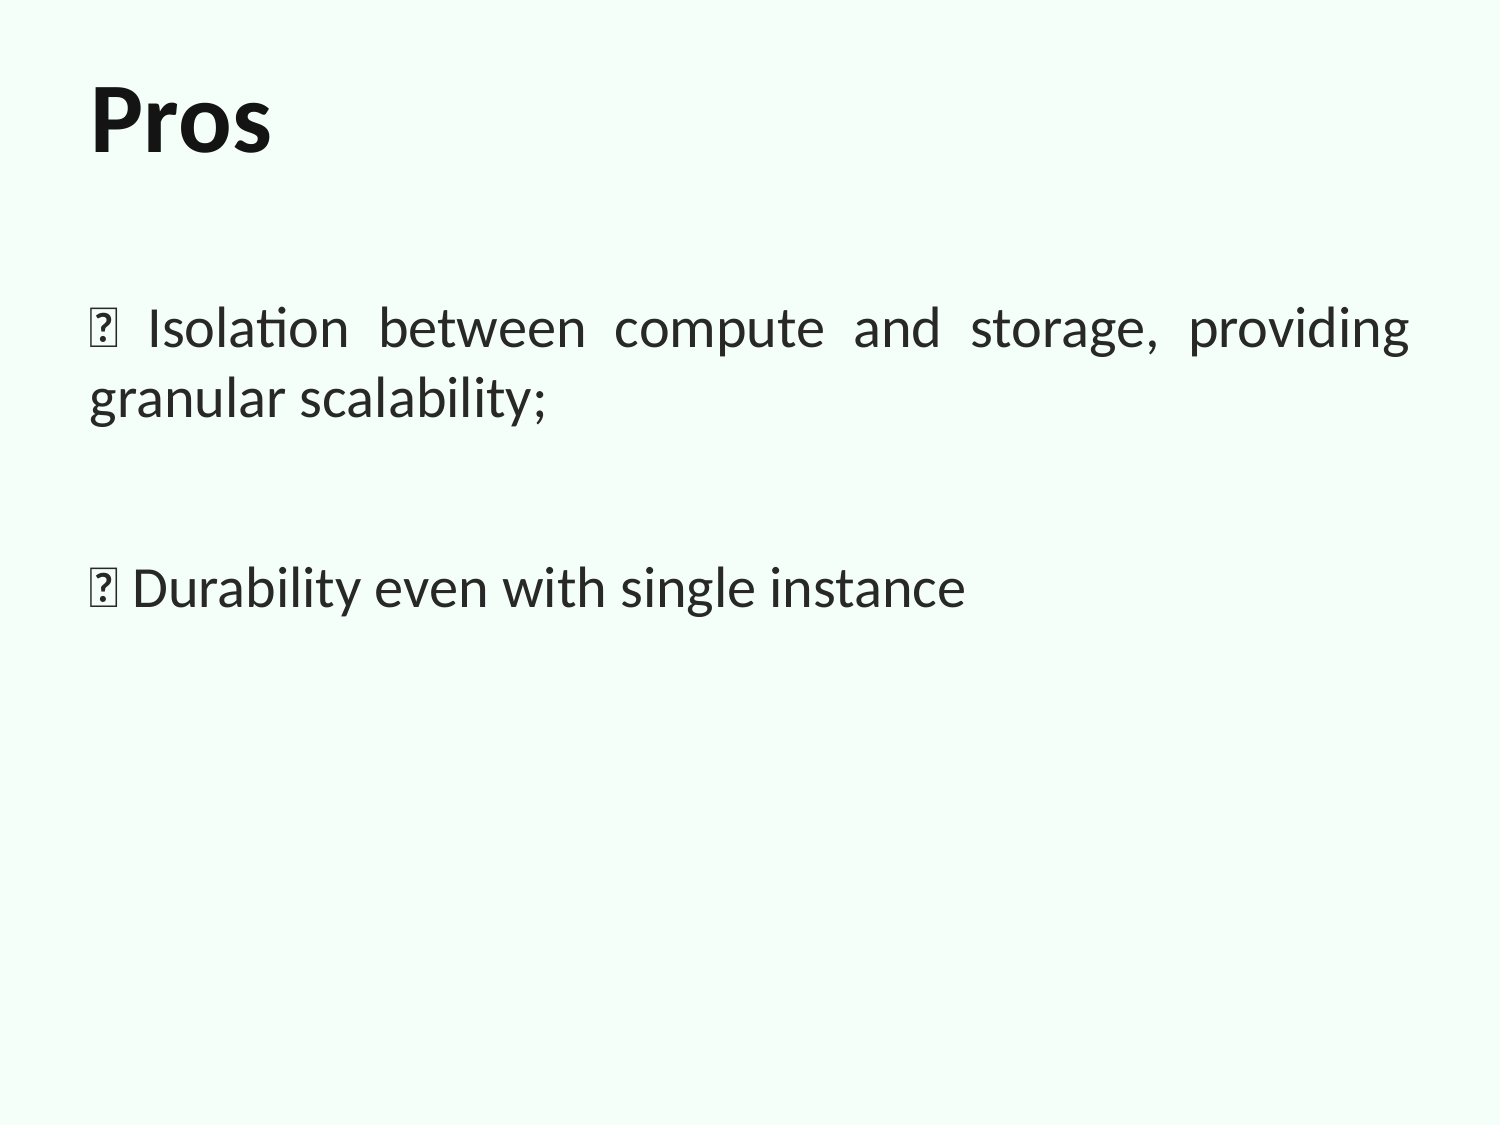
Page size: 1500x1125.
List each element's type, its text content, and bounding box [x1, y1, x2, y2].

text_box 🔸 Isolation between compute and storage, providing granular scalability; 🔸 Durability even with single instance [74, 236, 1425, 627]
text_box Pros [76, 45, 288, 180]
